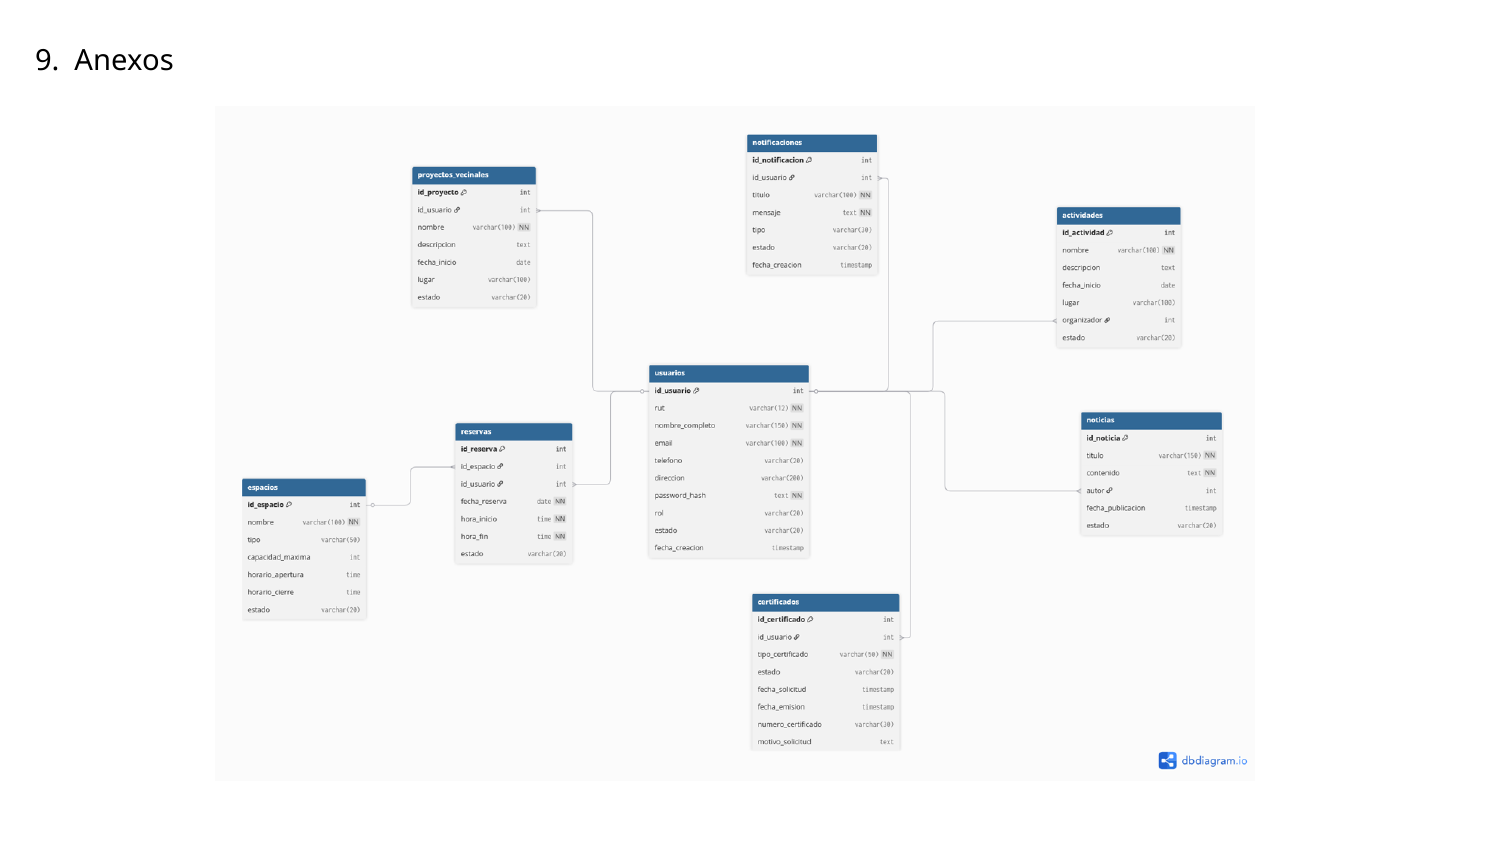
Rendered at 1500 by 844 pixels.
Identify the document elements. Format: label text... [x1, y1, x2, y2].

picture [214, 106, 1255, 781]
title 9. Anexos [20, 26, 1418, 121]
